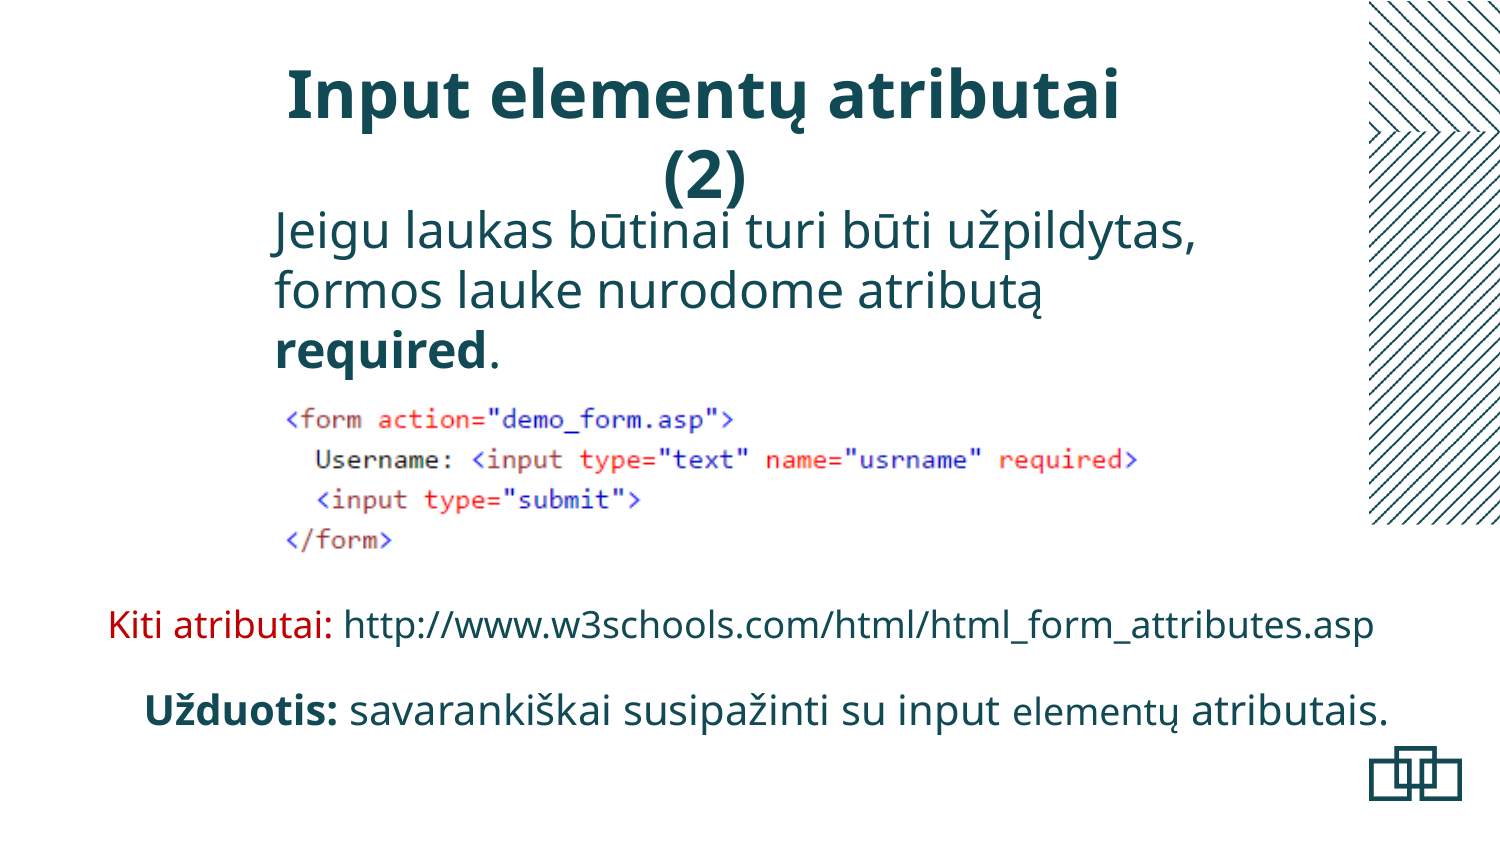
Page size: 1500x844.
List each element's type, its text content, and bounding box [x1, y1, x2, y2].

picture [271, 390, 1158, 569]
text_box Kiti atributai: http://www.w3schools.com/html/html_form_attributes.asp [92, 593, 1242, 638]
text_box Užduotis: savarankiškai susipažinti su input elementų atributais. [128, 676, 1333, 733]
text_box Input elementų atributai (2) [271, 74, 1139, 190]
picture [1369, 0, 1500, 525]
picture [1369, 746, 1462, 801]
text_box Jeigu laukas būtinai turi būti užpildytas, formos lauke nurodome atributą required. [259, 191, 1264, 378]
